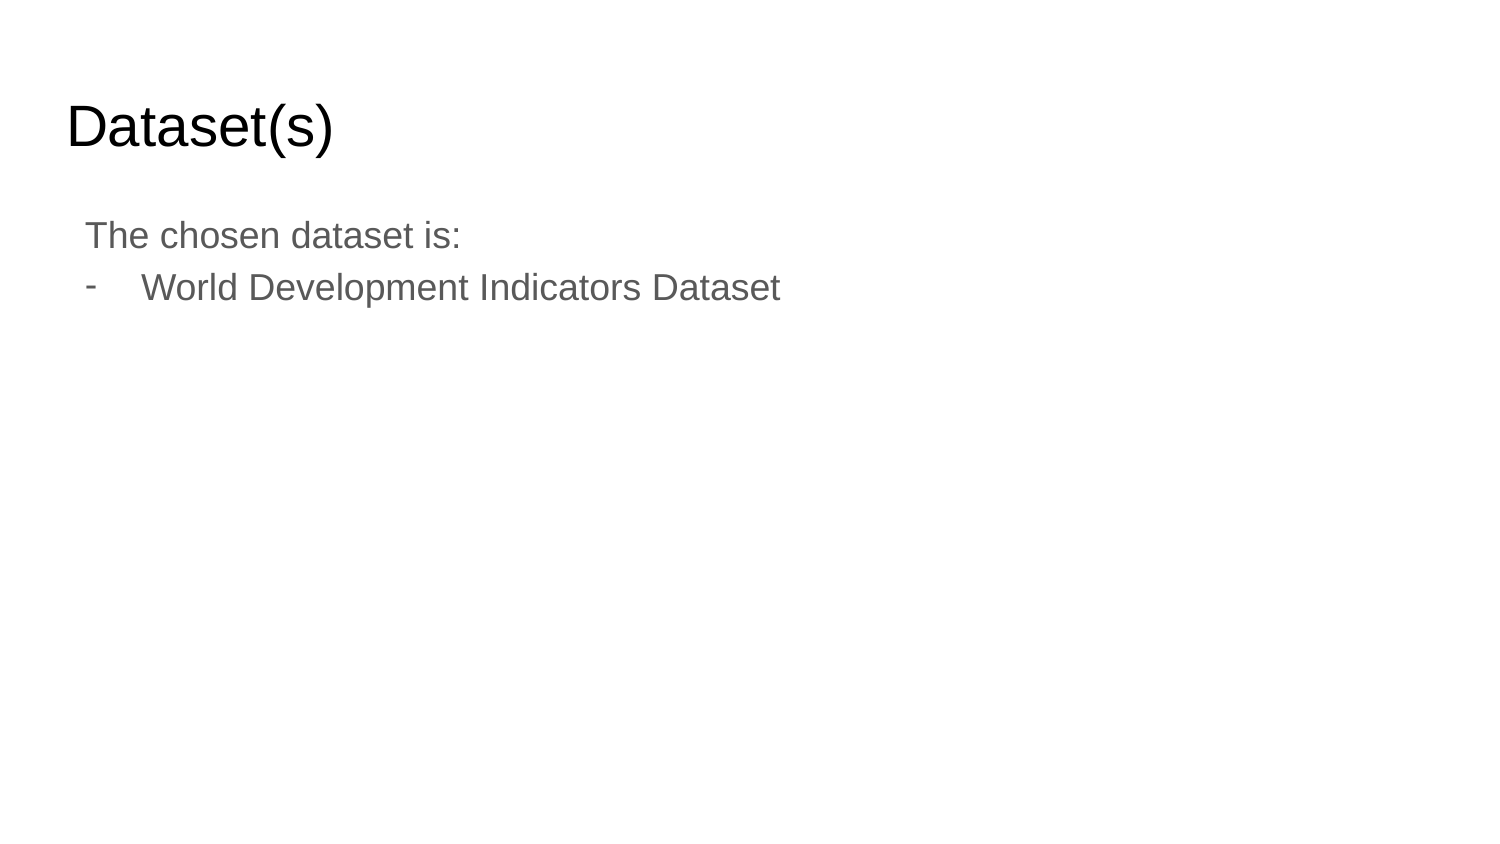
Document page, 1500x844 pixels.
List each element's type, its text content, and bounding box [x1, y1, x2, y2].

list The chosen dataset is: World Development Indicators Dataset [51, 189, 1449, 750]
title Dataset(s) [51, 72, 1449, 167]
